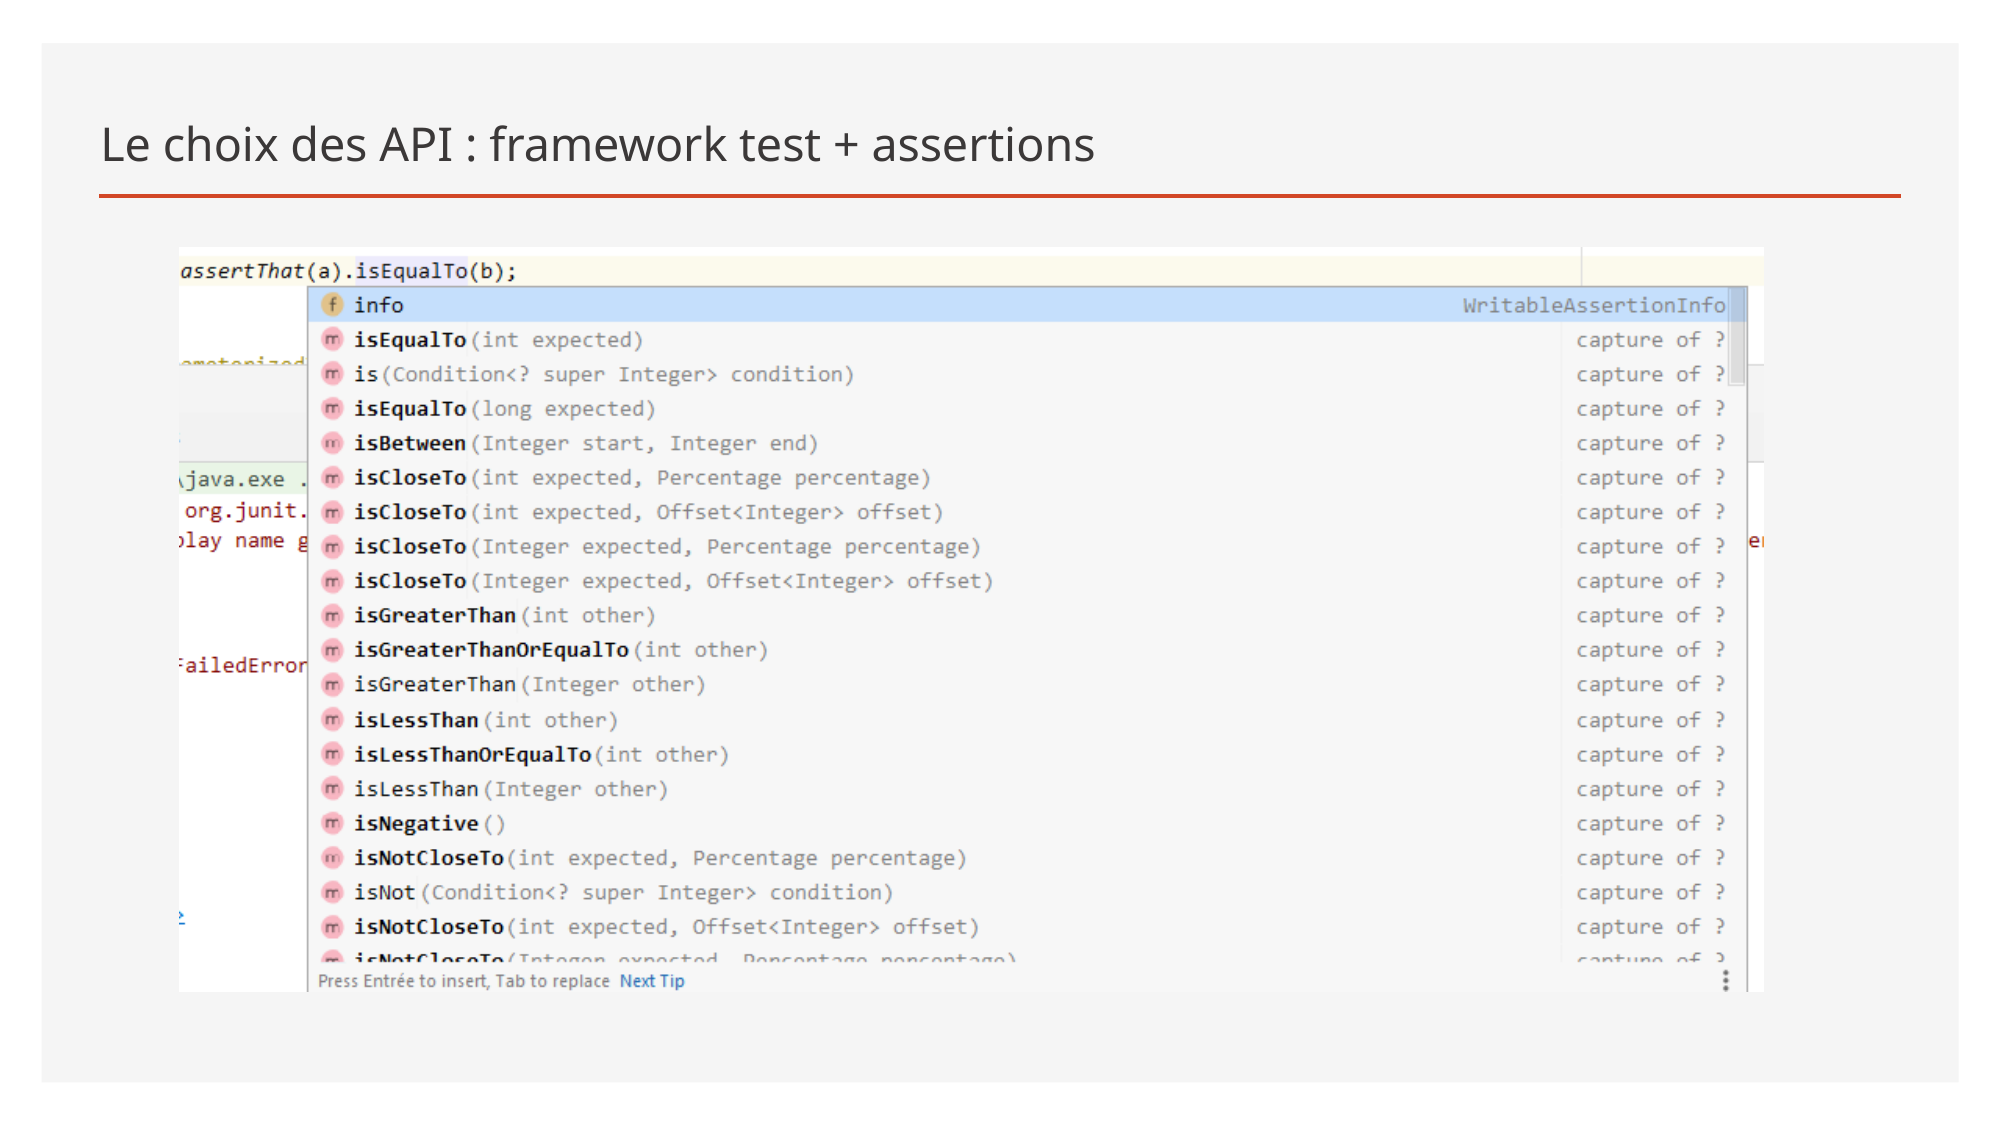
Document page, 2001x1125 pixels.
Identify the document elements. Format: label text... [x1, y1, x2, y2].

title Le choix des API : framework test + assertions [85, 73, 1363, 179]
picture [179, 247, 1764, 992]
